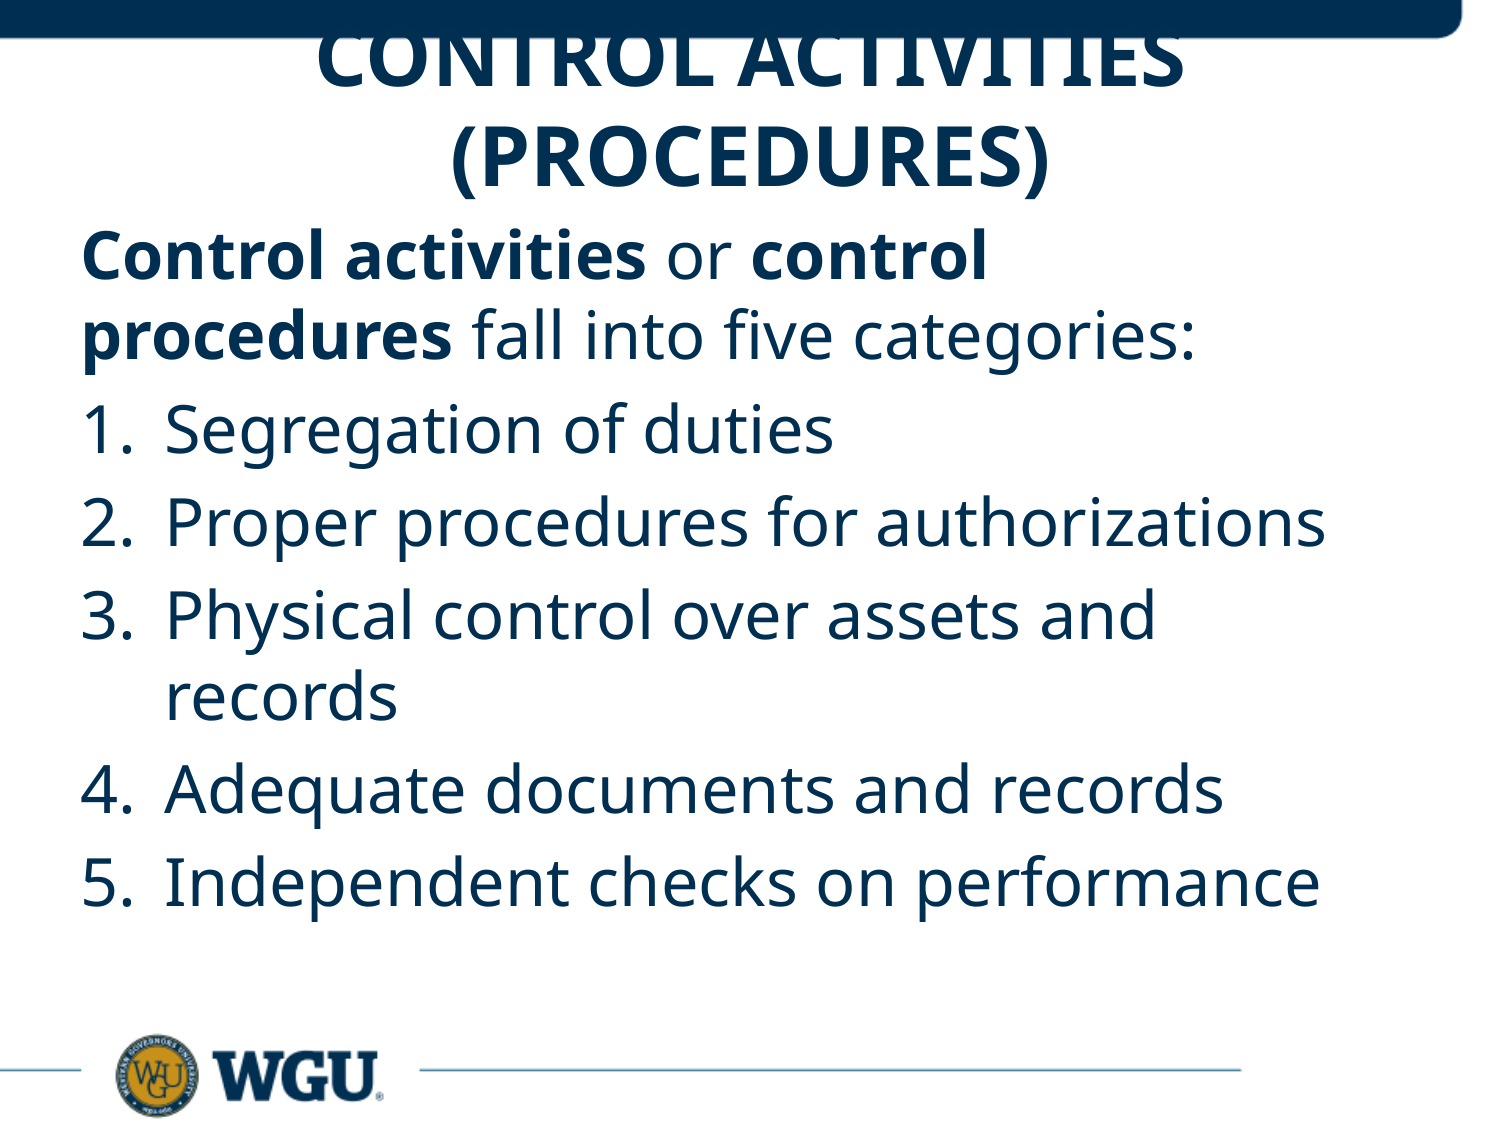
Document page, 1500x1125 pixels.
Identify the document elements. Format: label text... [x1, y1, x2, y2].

title Control Activities (procedures) [39, 21, 1463, 185]
list Control activities or control procedures fall into five categories: Segregation of duties Proper procedures for authorizations Physical control over assets and records Adequate documents and records Independent checks on performance [65, 205, 1415, 948]
